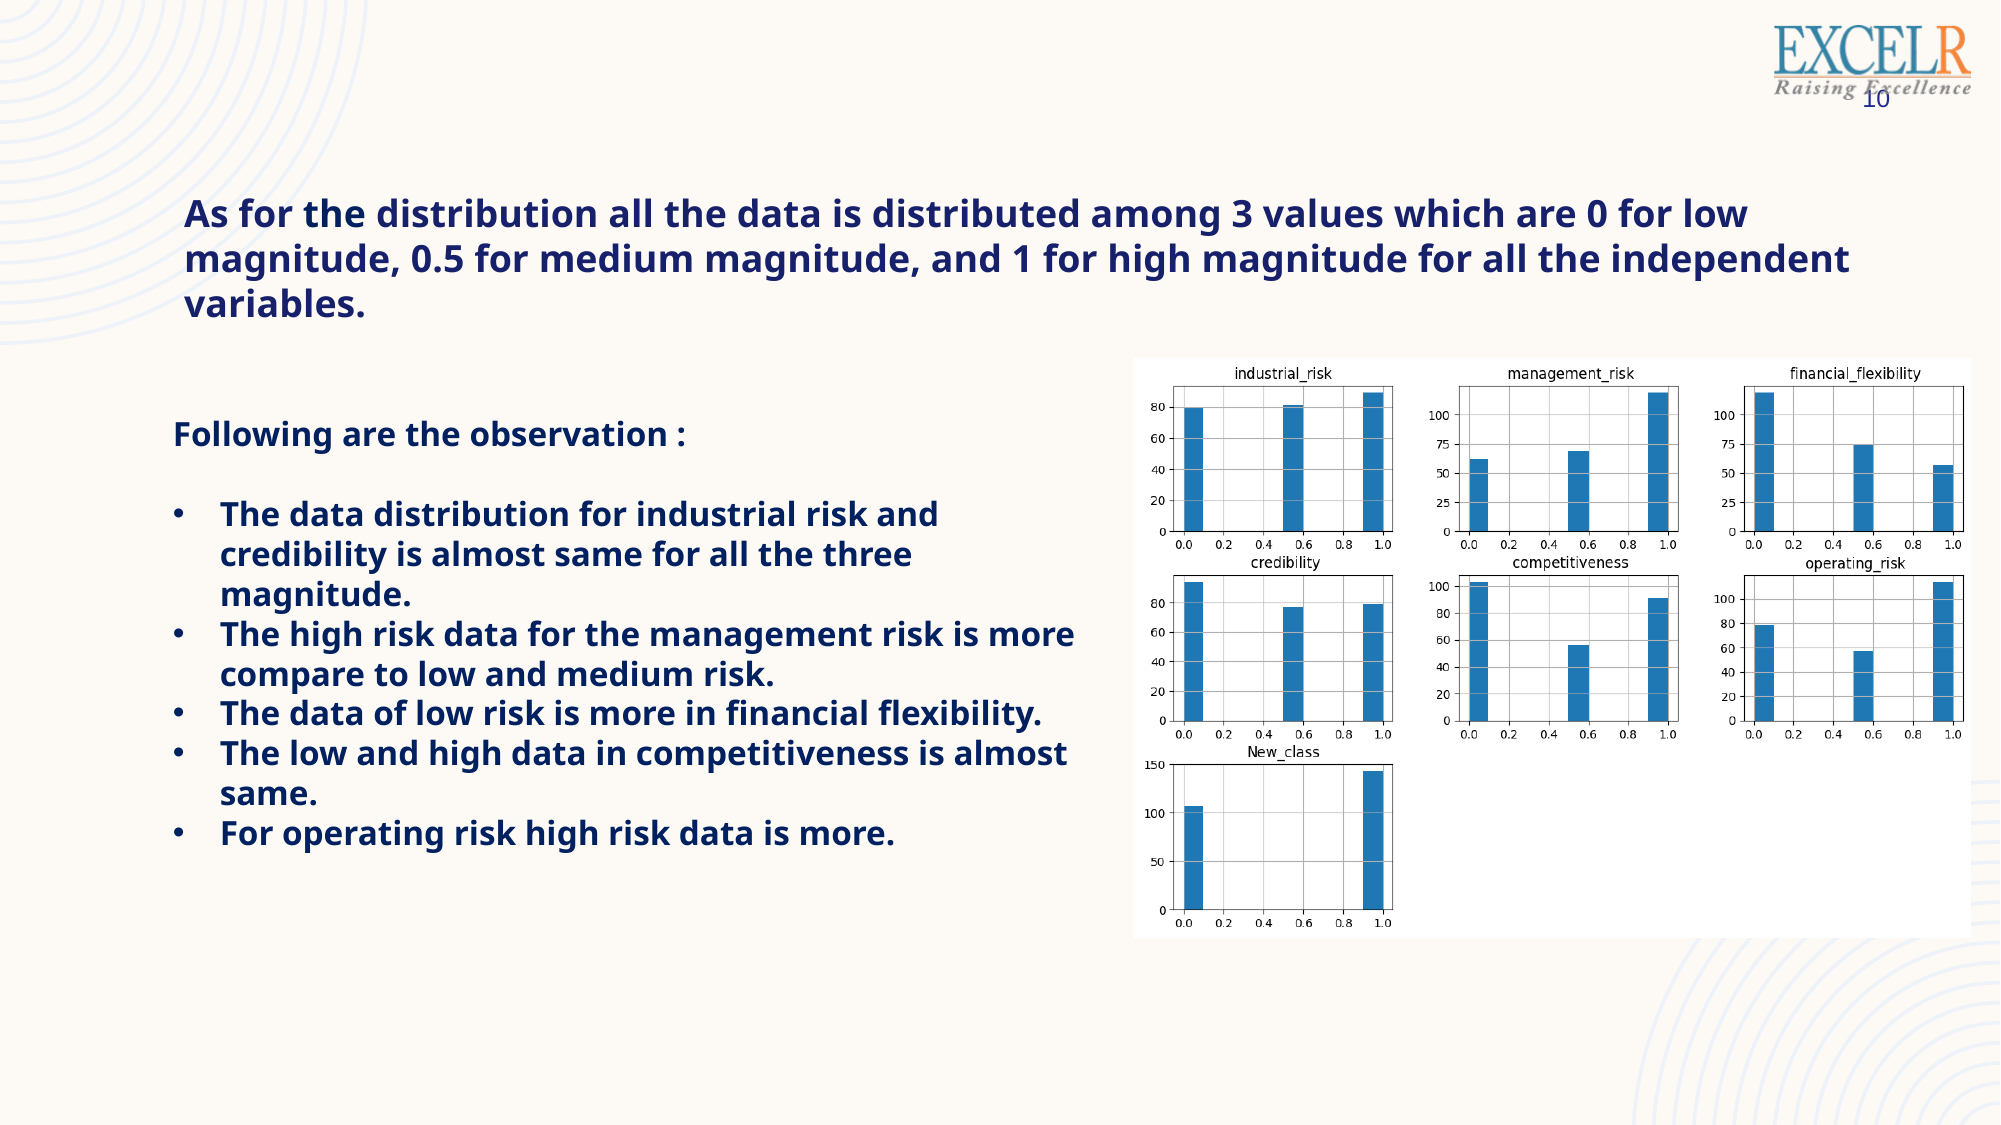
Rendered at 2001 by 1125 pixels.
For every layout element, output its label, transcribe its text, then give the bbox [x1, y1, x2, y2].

text_box Following are the observation : The data distribution for industrial risk and credibility is almost same for all the three magnitude. The high risk data for the management risk is more compare to low and medium risk. The data of low risk is more in financial flexibility. The low and high data in competitiveness is almost same. For operating risk high risk data is more. [158, 405, 1116, 905]
text_box As for the distribution all the data is distributed among 3 values which are 0 for low magnitude, 0.5 for medium magnitude, and 1 for high magnitude for all the independent variables. [169, 182, 1917, 378]
picture [1774, 25, 1971, 100]
slide_number 10 [1795, 100, 1958, 120]
picture [1134, 358, 1971, 938]
